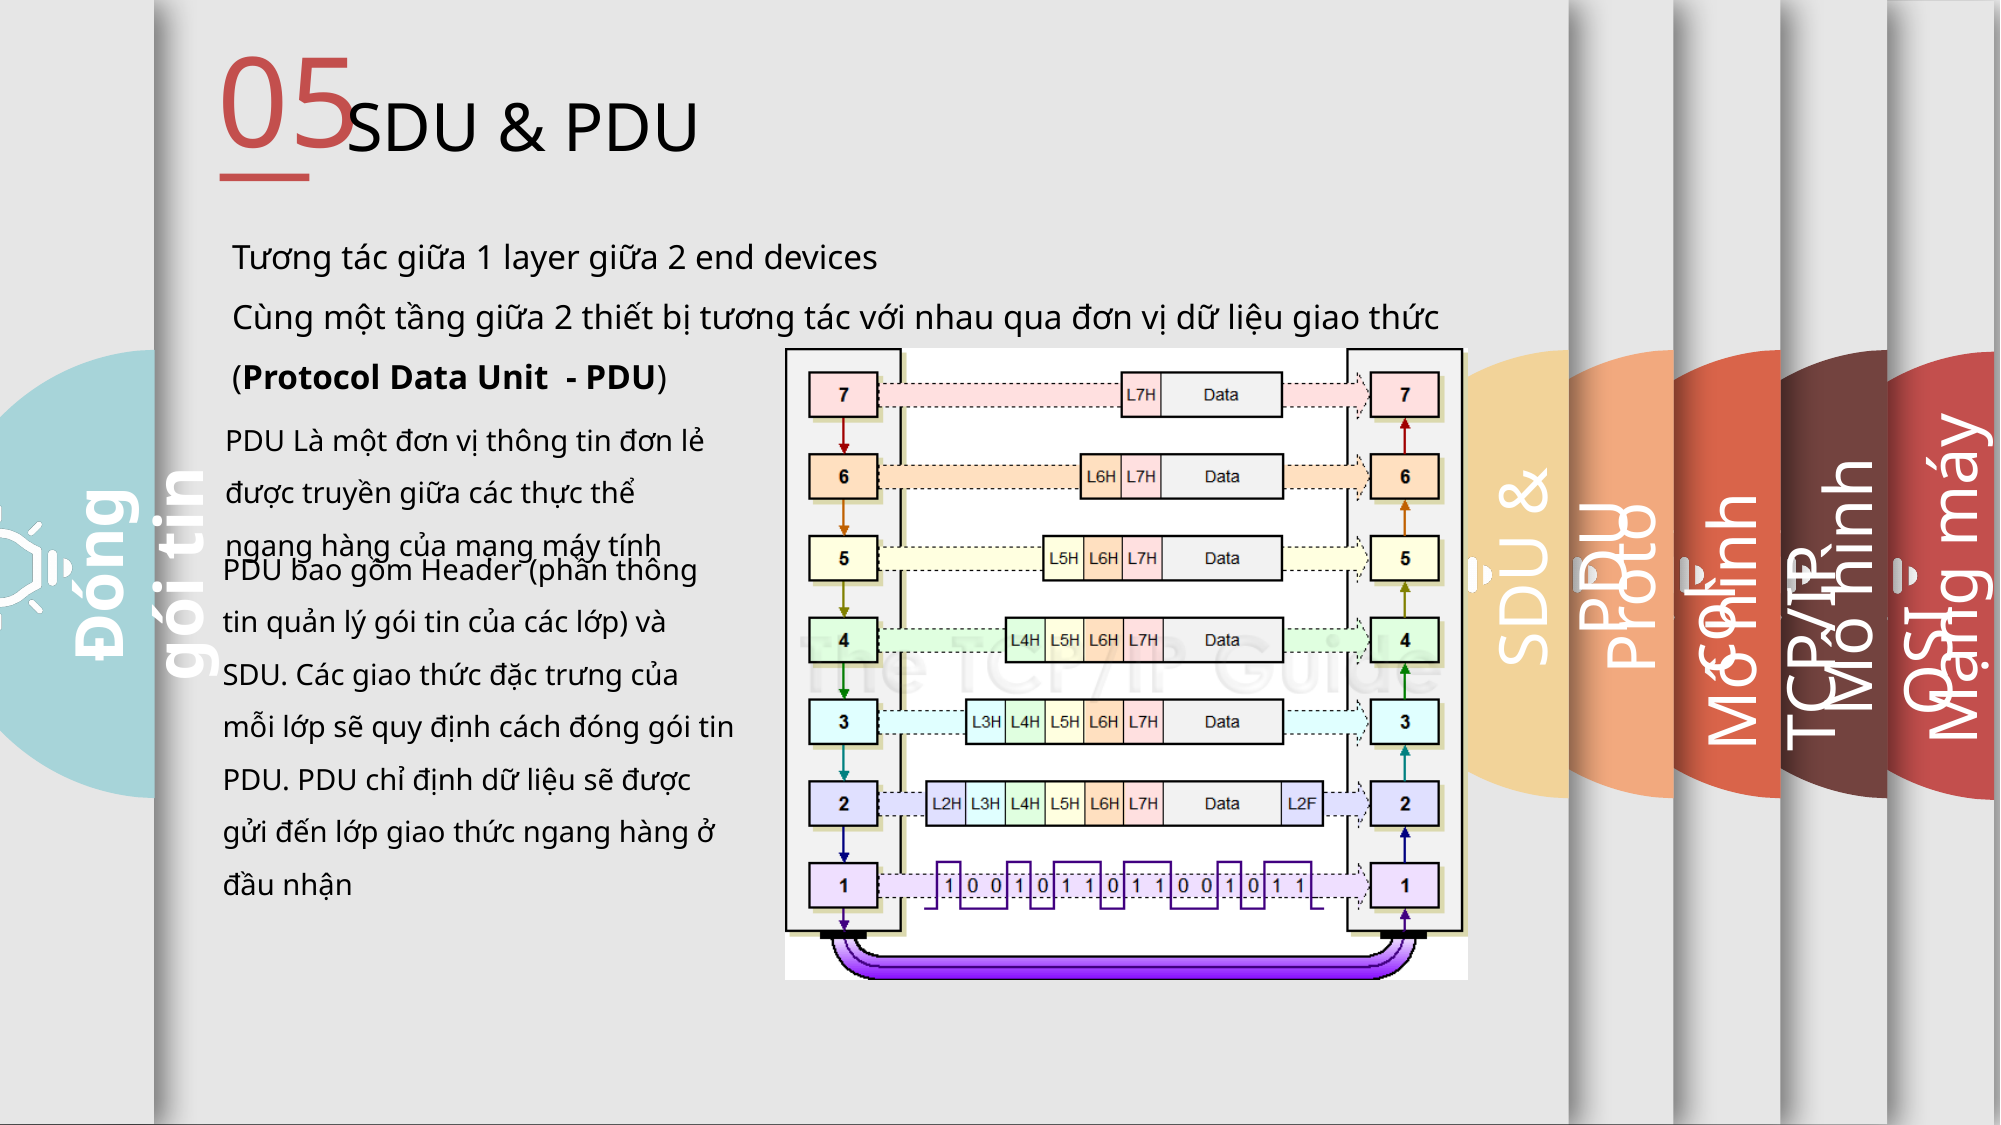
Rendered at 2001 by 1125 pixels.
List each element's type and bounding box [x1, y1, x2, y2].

text_box [0, 0, 155, 1124]
text_box [202, 14, 788, 182]
picture [785, 348, 1468, 980]
text_box [1678, 0, 1781, 1125]
text_box [1570, 0, 1678, 1125]
text_box [1781, 0, 1895, 1125]
text_box [1895, 0, 2000, 1125]
text_box [0, 0, 1570, 1125]
